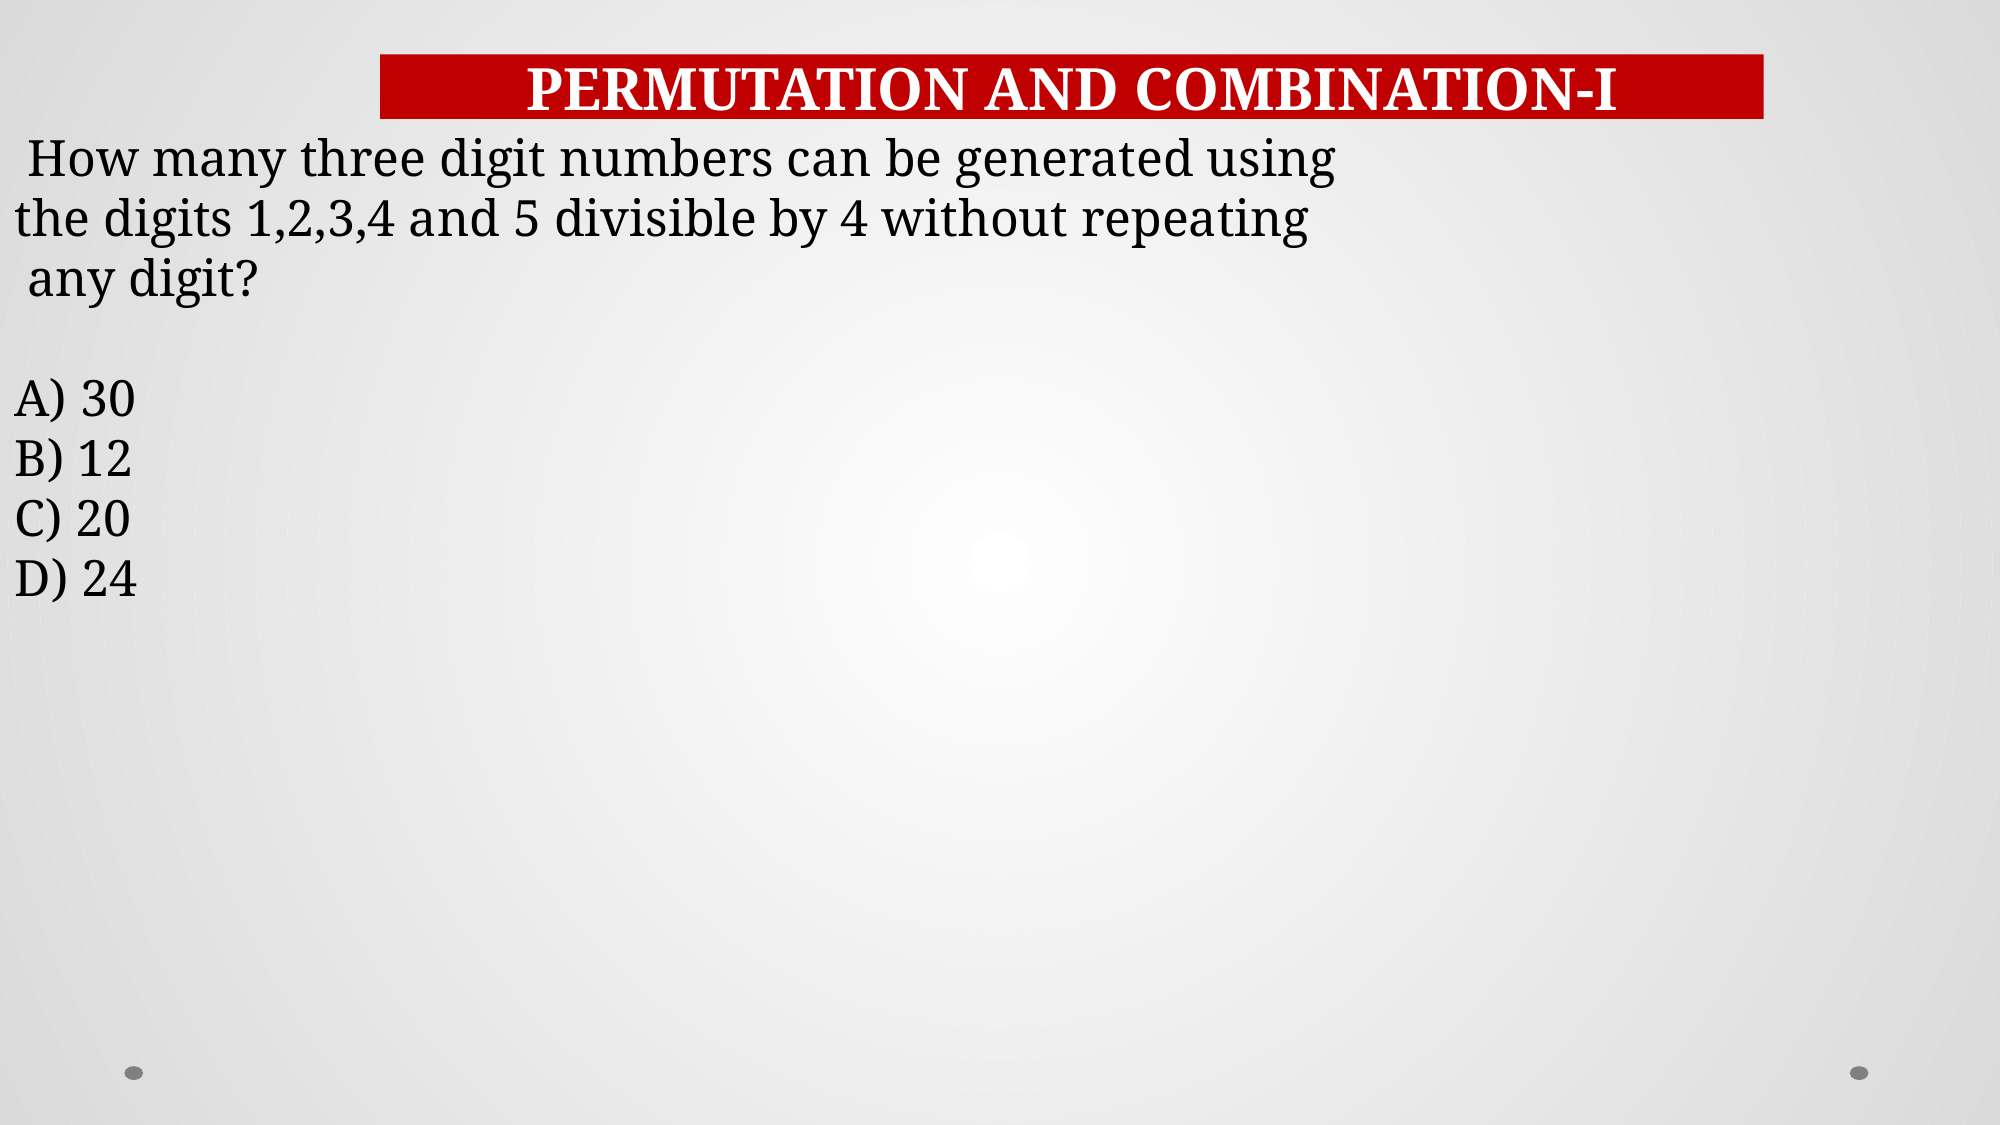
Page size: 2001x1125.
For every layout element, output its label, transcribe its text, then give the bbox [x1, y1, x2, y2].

text_box How many three digit numbers can be generated using the digits 1,2,3,4 and 5 divisible by 4 without repeating any digit? A) 30 B) 12 C) 20 D) 24 [0, 118, 1851, 614]
text_box PERMUTATION AND COMBINATION-I [378, 52, 1766, 121]
